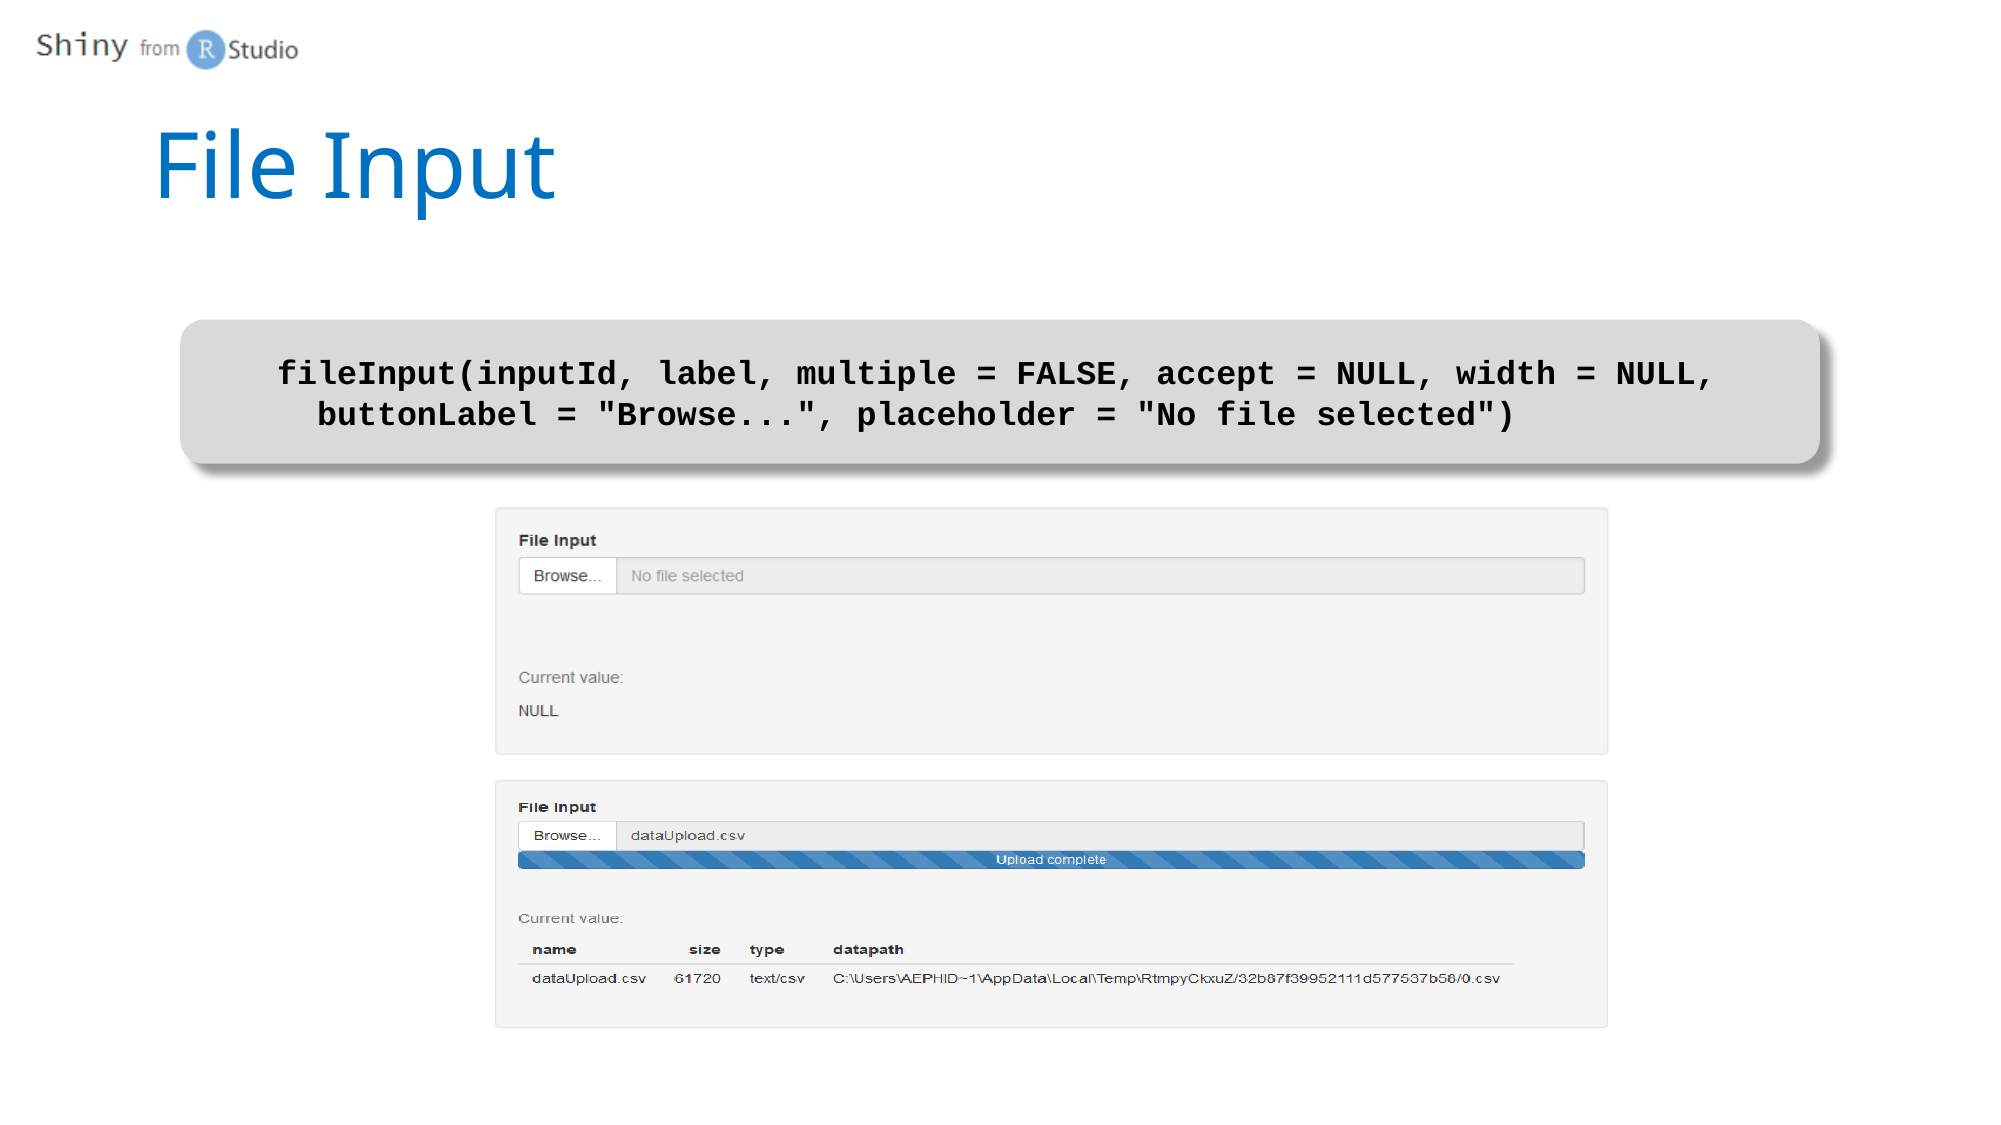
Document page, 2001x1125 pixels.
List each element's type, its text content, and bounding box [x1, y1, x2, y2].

picture [494, 505, 1611, 756]
picture [22, 13, 313, 85]
title File Input [137, 59, 1863, 278]
text_box fileInput(inputId, label, multiple = FALSE, accept = NULL, width = NULL, buttonLabel = "Browse...", placeholder = "No file selected") [179, 318, 1821, 465]
picture [494, 778, 1611, 1029]
